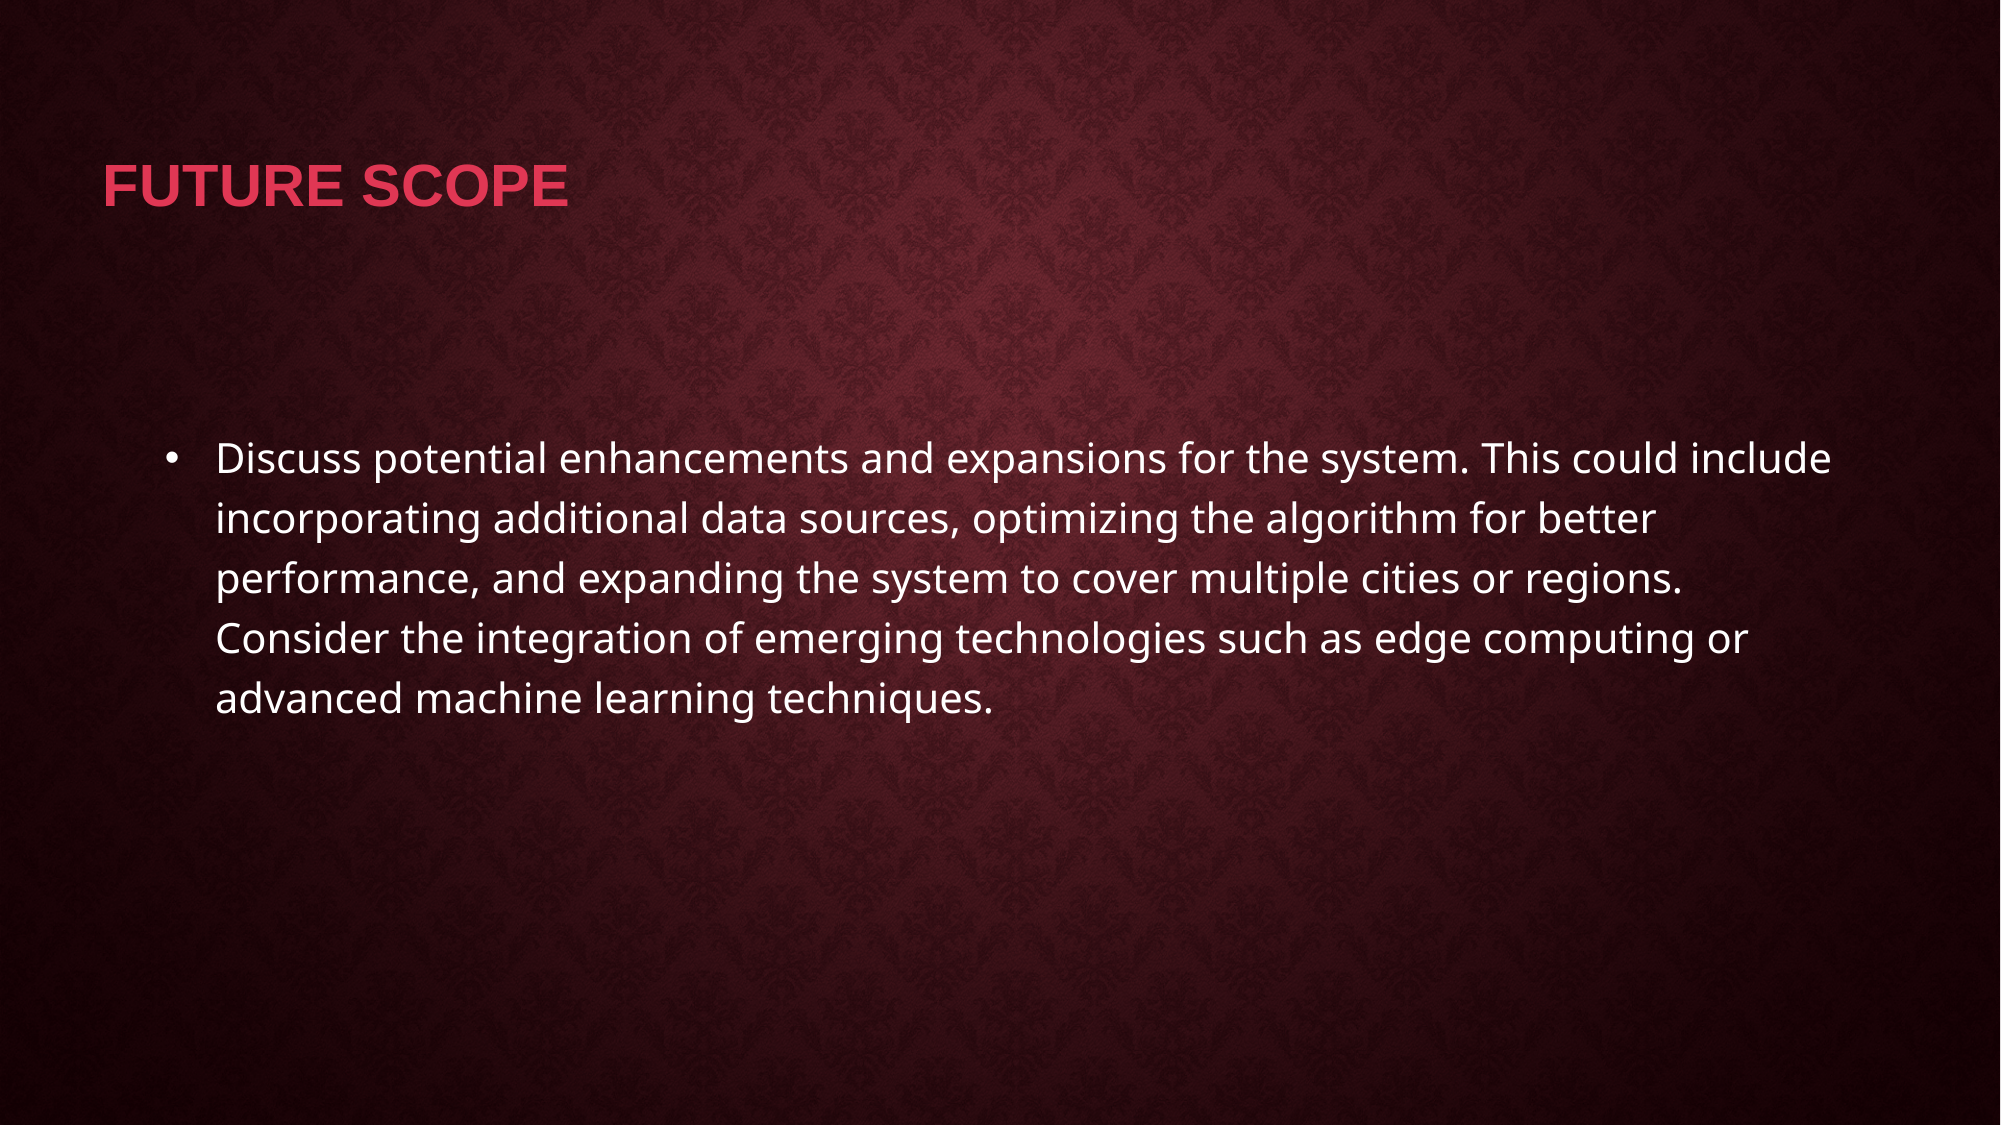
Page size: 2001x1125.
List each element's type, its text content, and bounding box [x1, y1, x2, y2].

text_box Future scope [87, 138, 1898, 226]
list Discuss potential enhancements and expansions for the system. This could include incorporating additional data sources, optimizing the algorithm for better performance, and expanding the system to cover multiple cities or regions. Consider the integration of emerging technologies such as edge computing or advanced machine learning techniques. [149, 343, 1849, 950]
